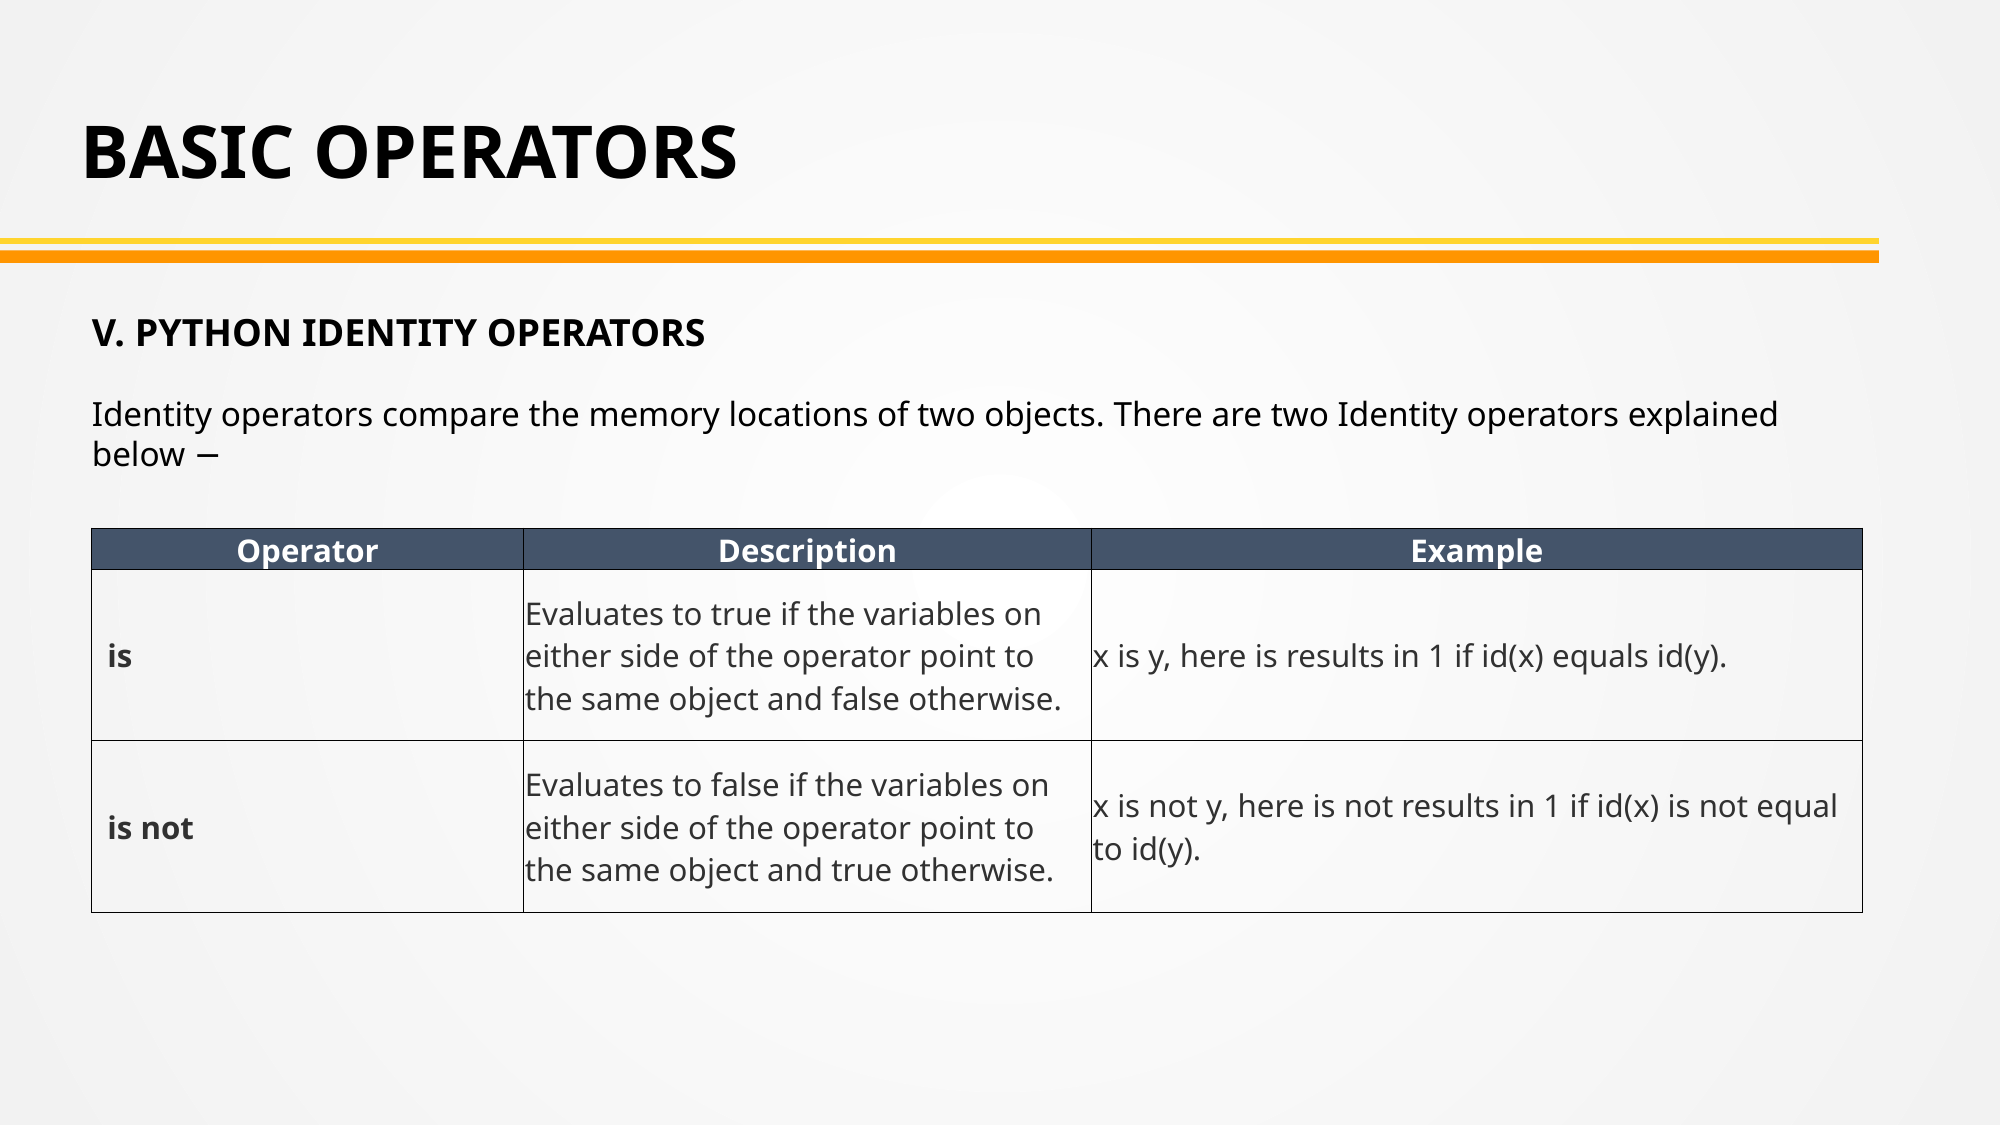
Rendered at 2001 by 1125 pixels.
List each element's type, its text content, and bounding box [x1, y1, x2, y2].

table_header Example [1092, 529, 1862, 569]
text_box BASIC OPERATORS [80, 105, 1261, 201]
text_box V. PYTHON IDENTITY OPERATORS Identity operators compare the memory locations of two objects. There are two Identity operators explained below − [91, 308, 1863, 481]
table_header Operator [92, 529, 523, 569]
table_cell is [92, 570, 523, 740]
table_cell Evaluates to true if the variables on either side of the operator point to the same object and false otherwise. [524, 570, 1091, 740]
text_box [0, 249, 1880, 264]
table_cell is not [92, 741, 523, 912]
table_header Description [524, 529, 1091, 569]
table_cell x is y, here is results in 1 if id(x) equals id(y). [1092, 570, 1862, 740]
table_cell x is not y, here is not results in 1 if id(x) is not equal to id(y). [1092, 741, 1862, 912]
table_cell Evaluates to false if the variables on either side of the operator point to the same object and true otherwise. [524, 741, 1091, 912]
